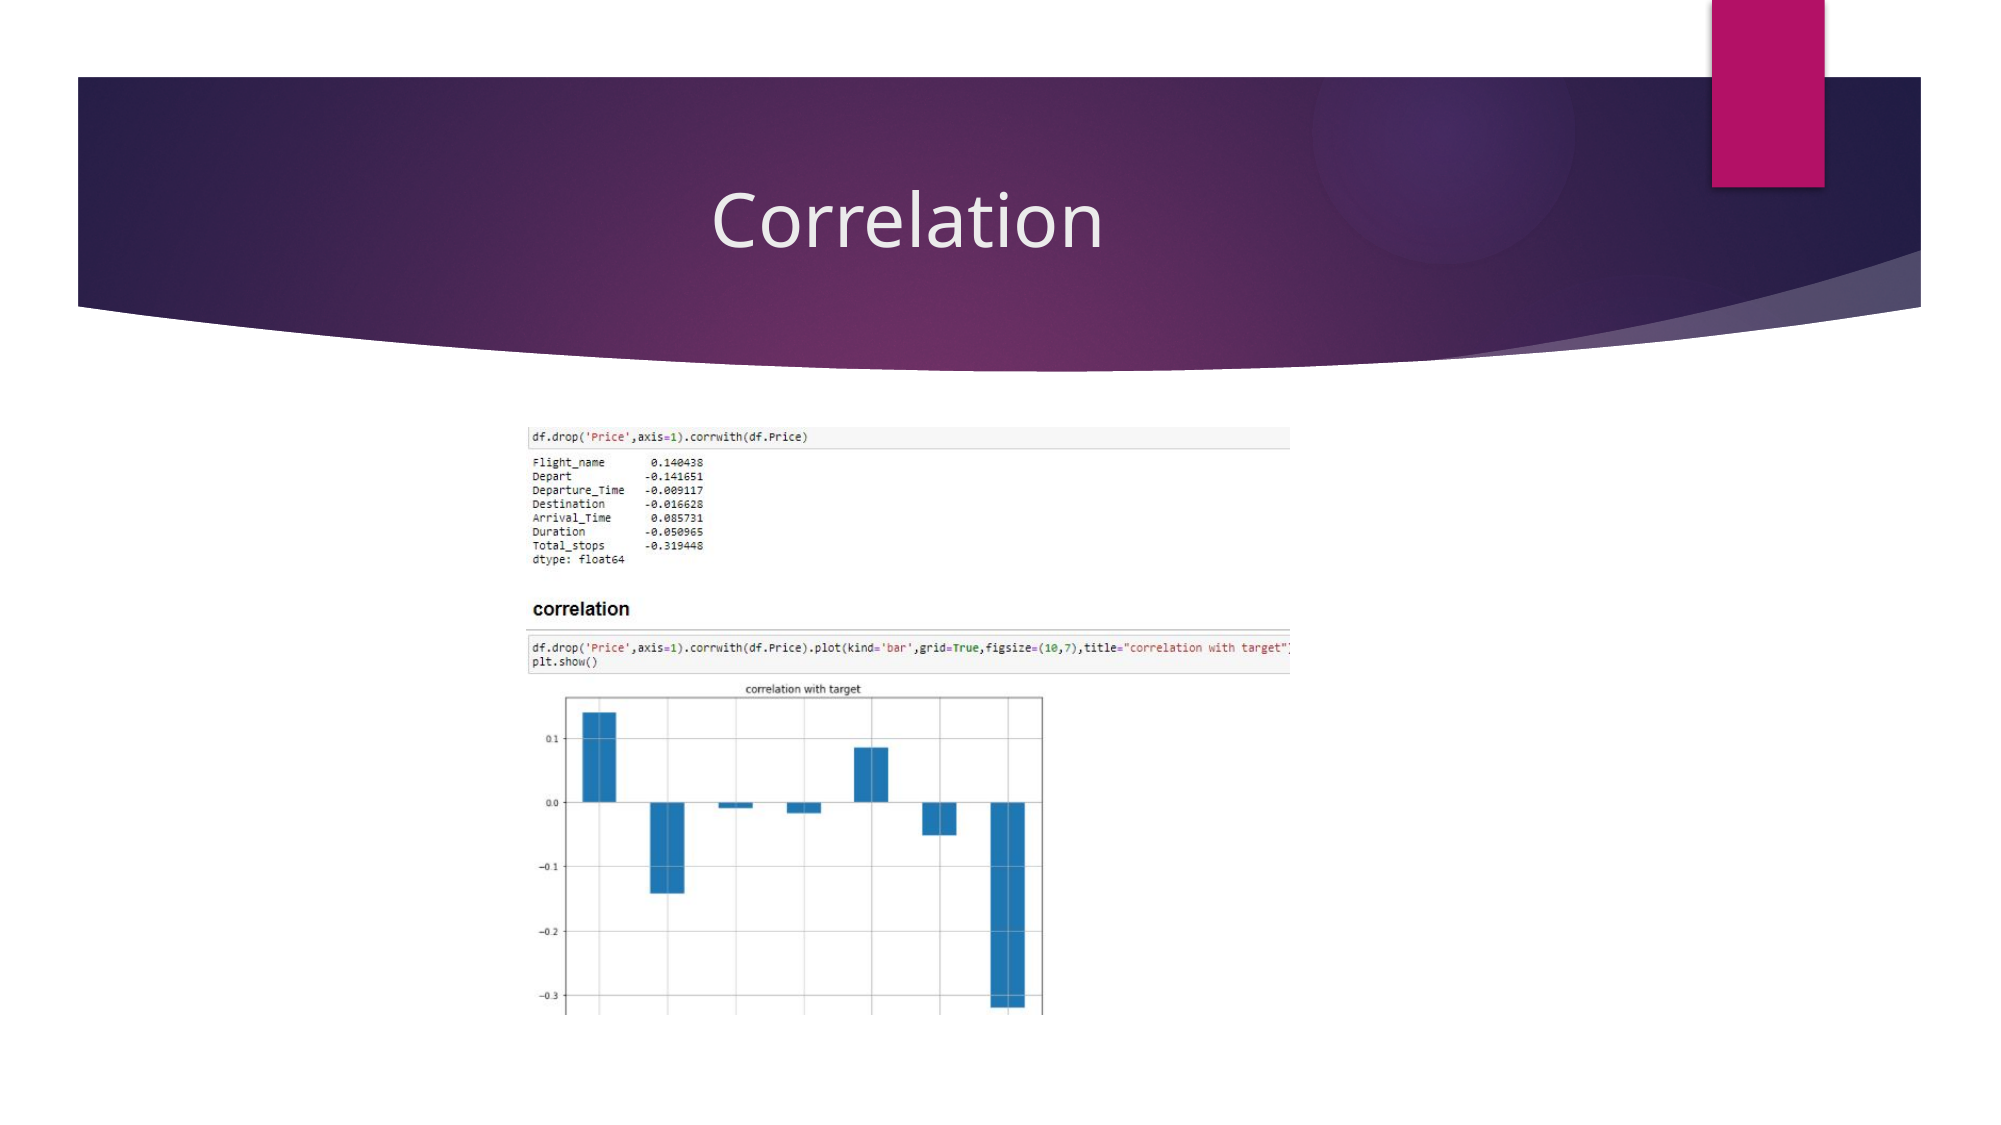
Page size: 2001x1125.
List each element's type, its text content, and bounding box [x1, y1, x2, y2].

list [525, 426, 1290, 1015]
title Correlation [189, 159, 1627, 276]
